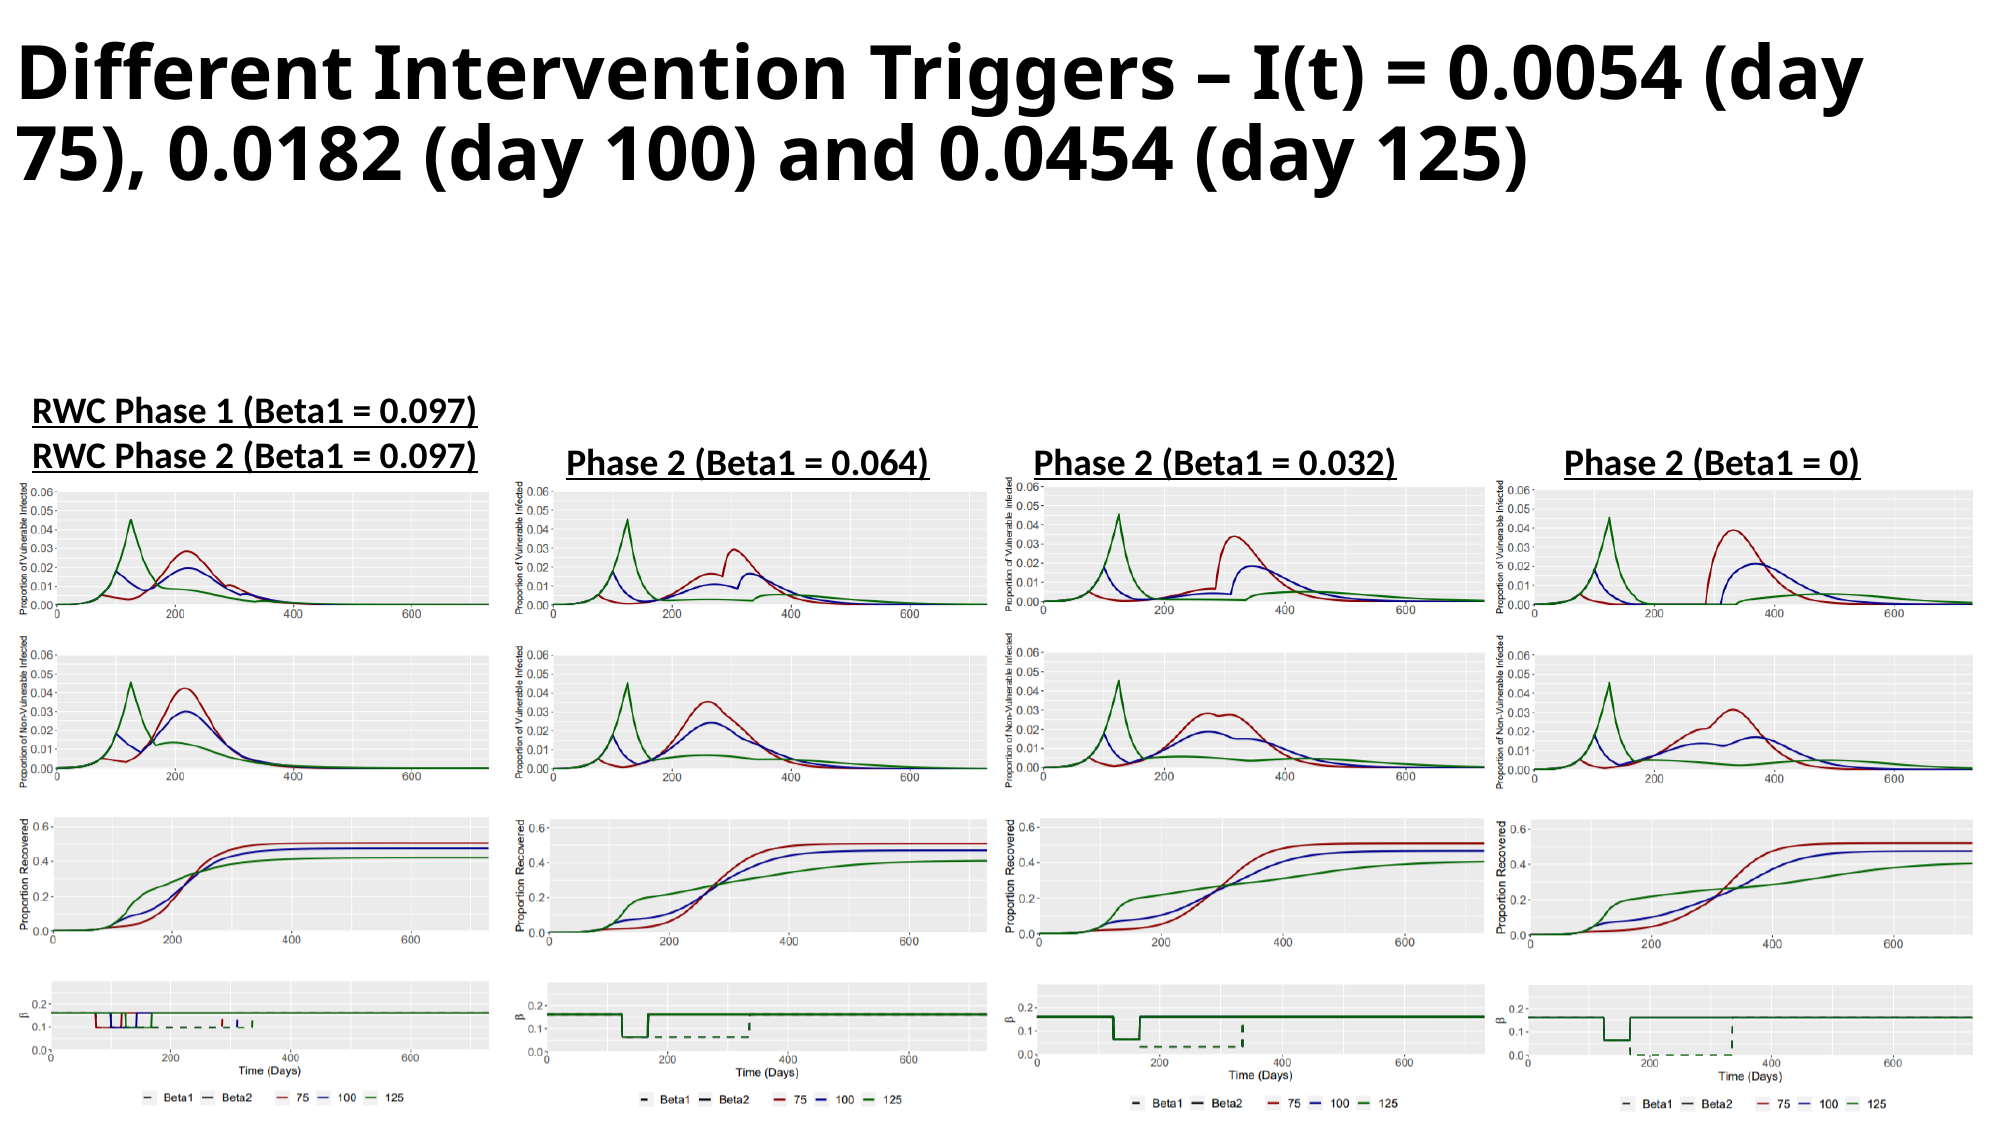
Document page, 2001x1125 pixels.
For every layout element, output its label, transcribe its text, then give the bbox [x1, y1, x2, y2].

picture [505, 475, 1981, 1125]
text_box Different Intervention Triggers – I(t) = 0.0054 (day 75), 0.0182 (day 100) and 0.0454 (day 125) [0, 0, 1981, 232]
text_box Phase 2 (Beta1 = 0) [1549, 430, 1918, 477]
text_box Phase 2 (Beta1 = 0.064) [551, 430, 1018, 477]
picture [13, 477, 497, 1112]
text_box Phase 2 (Beta1 = 0.032) [1018, 430, 1508, 477]
text_box RWC Phase 1 (Beta1 = 0.097) RWC Phase 2 (Beta1 = 0.097) [17, 378, 506, 484]
